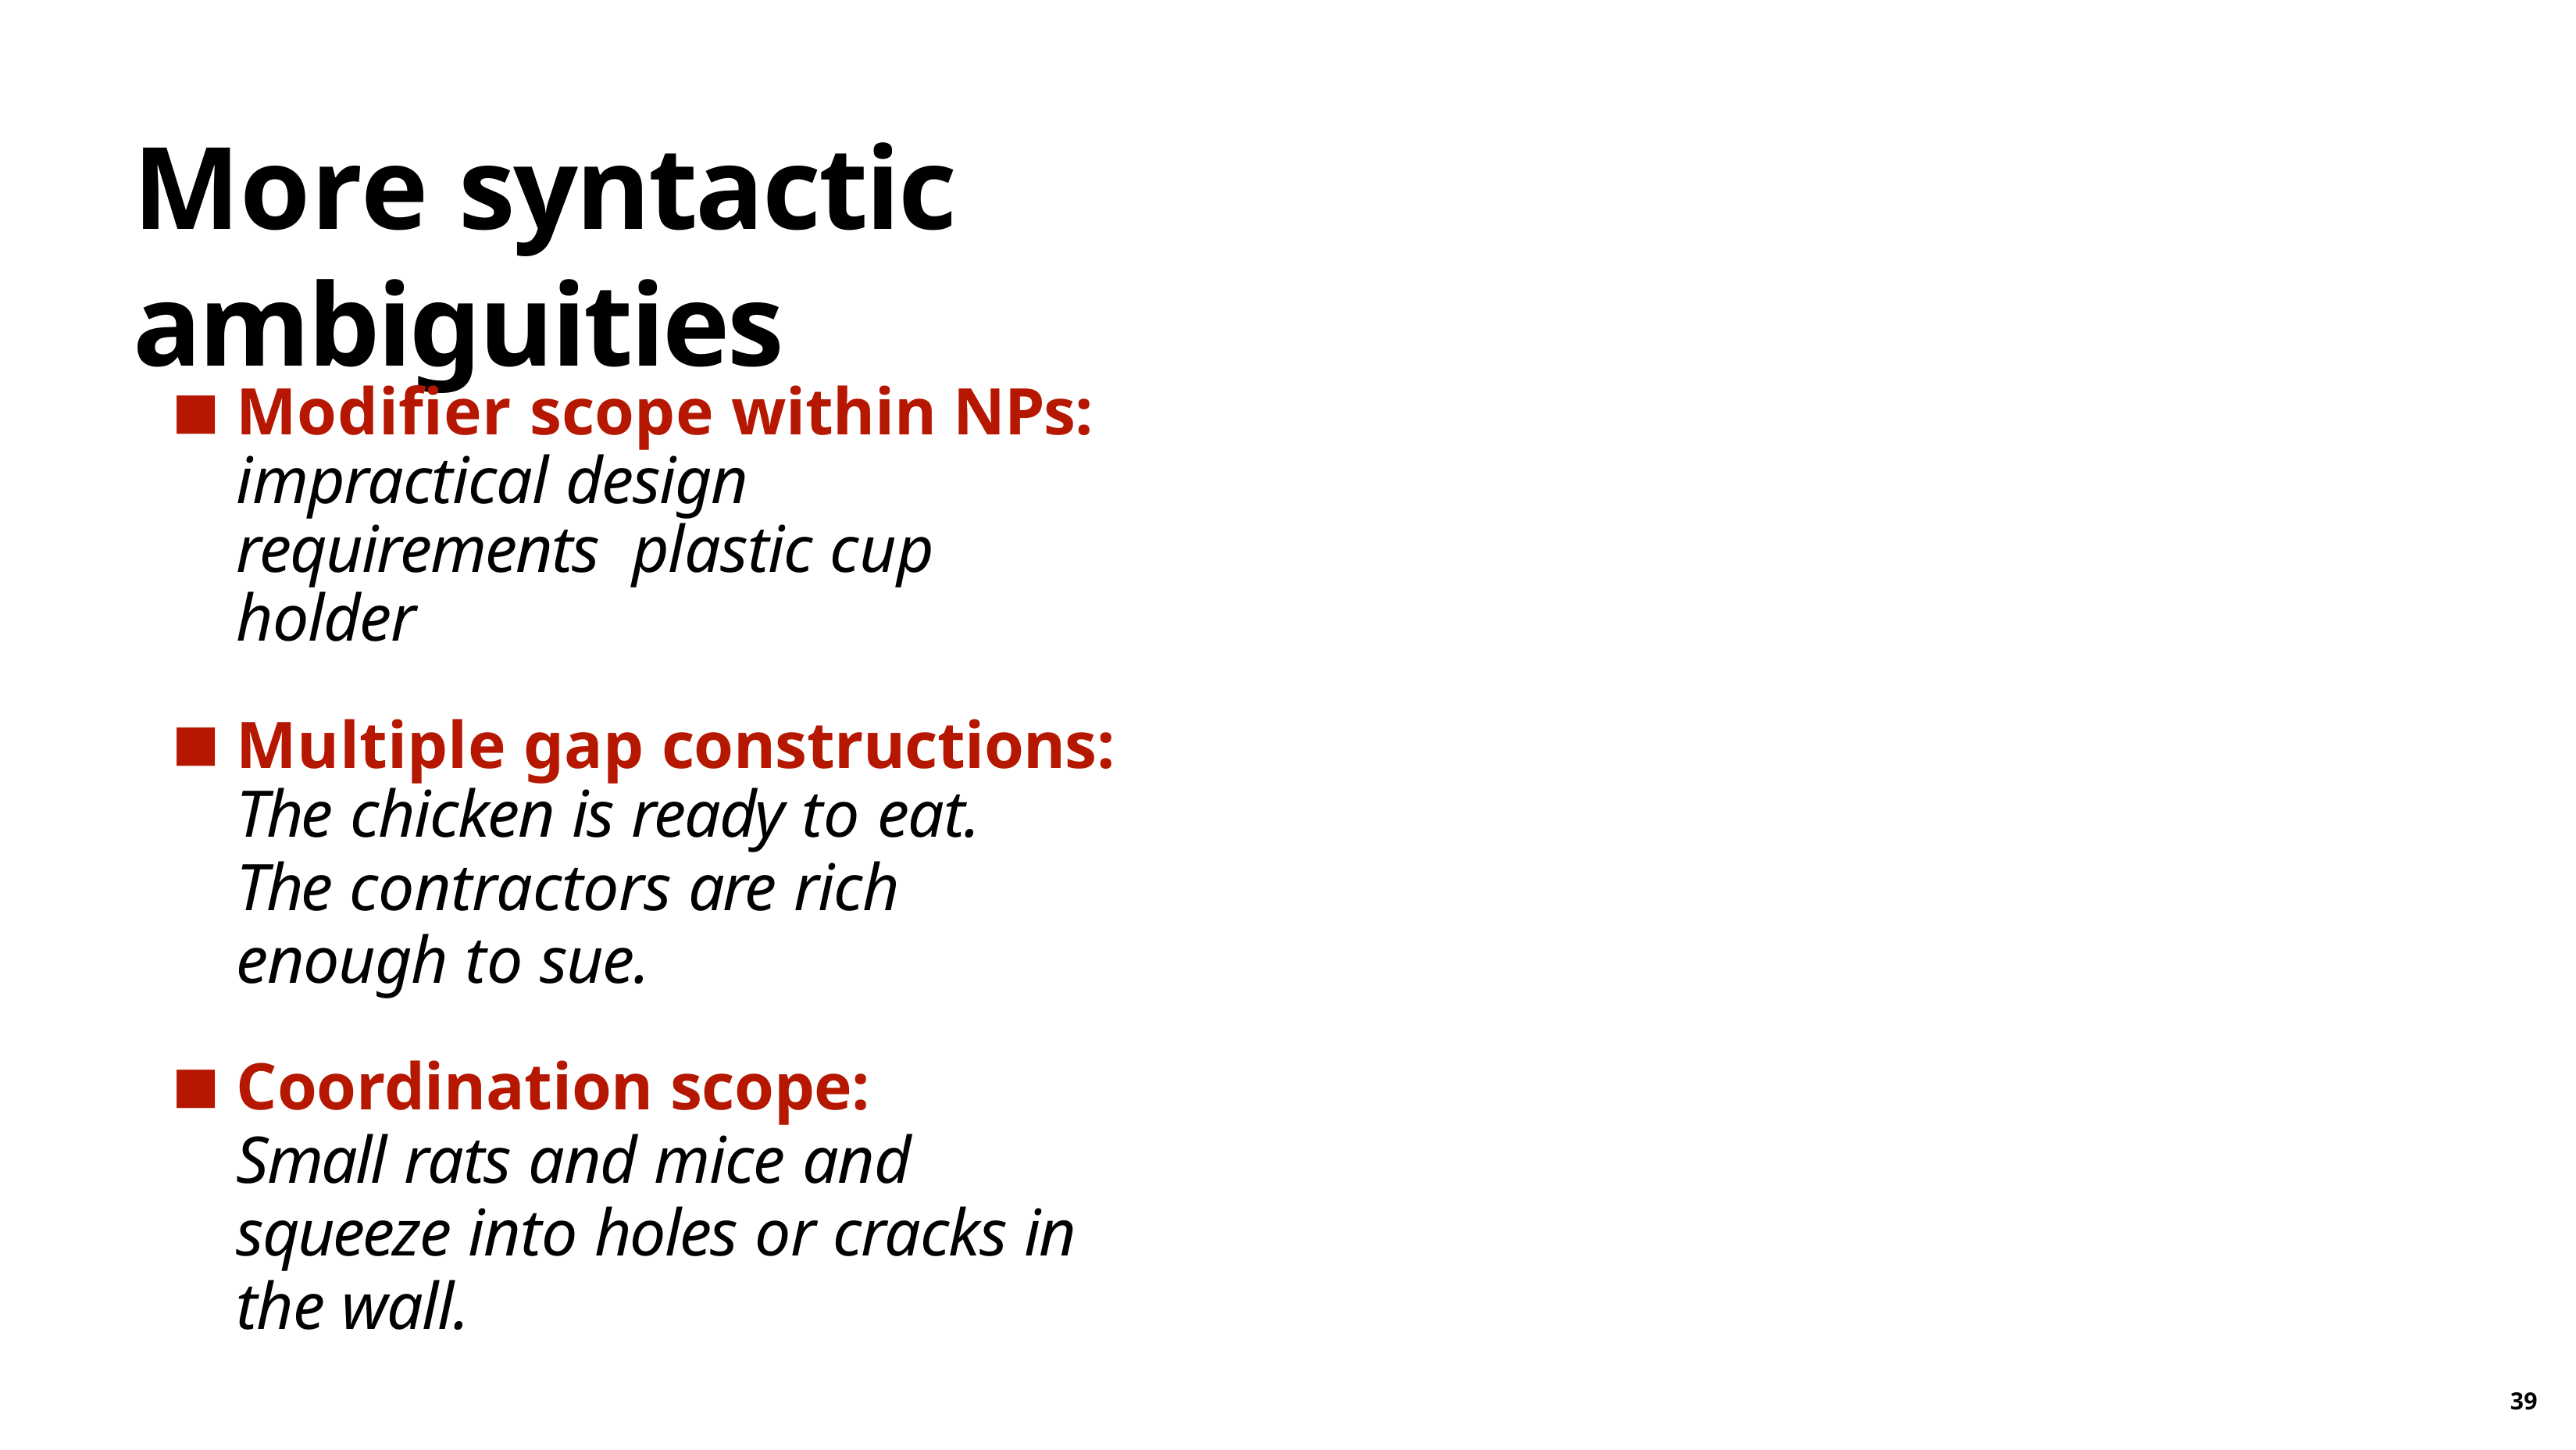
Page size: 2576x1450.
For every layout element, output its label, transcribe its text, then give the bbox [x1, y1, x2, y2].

text_box Modifier scope within NPs: impractical design requirements plastic cup holder Multiple gap constructions: The chicken is ready to eat. The contractors are rich enough to sue. Coordination scope: Small rats and mice and squeeze into holes or cracks in the wall. [170, 370, 2023, 1342]
title More syntactic ambiguities [130, 113, 1546, 389]
text_box 39 [2508, 1384, 2539, 1415]
